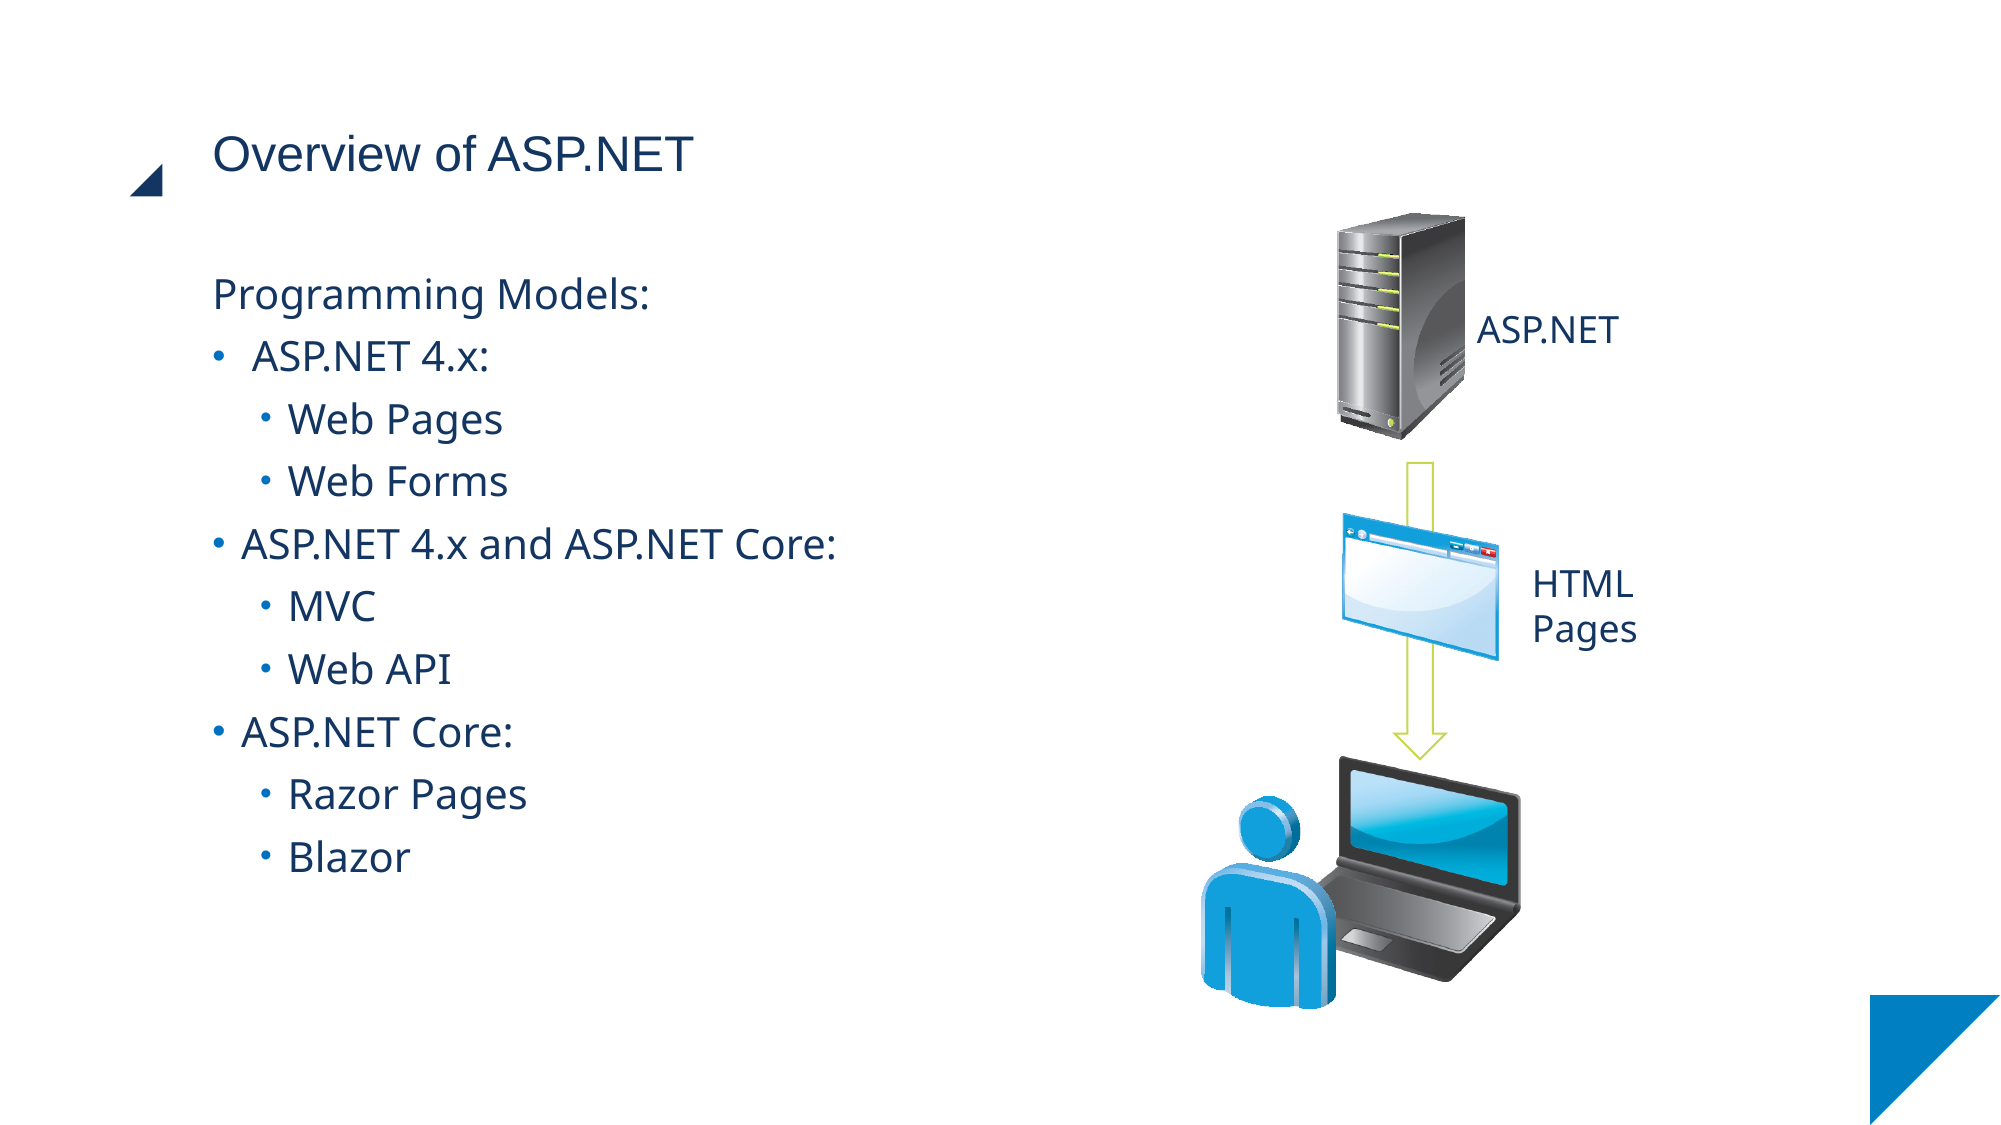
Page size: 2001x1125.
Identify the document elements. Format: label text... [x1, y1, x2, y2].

title Overview of ASP.NET [212, 118, 1831, 331]
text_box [1201, 213, 1521, 1009]
text_box Programming Models: ASP.NET 4.x: Web Pages Web Forms ASP.NET 4.x and ASP.NET Core: MVC Web API ASP.NET Core: Razor Pages Blazor [212, 267, 1201, 970]
text_box HTML Pages [1521, 552, 1653, 657]
text_box ASP.NET [1521, 298, 1634, 359]
